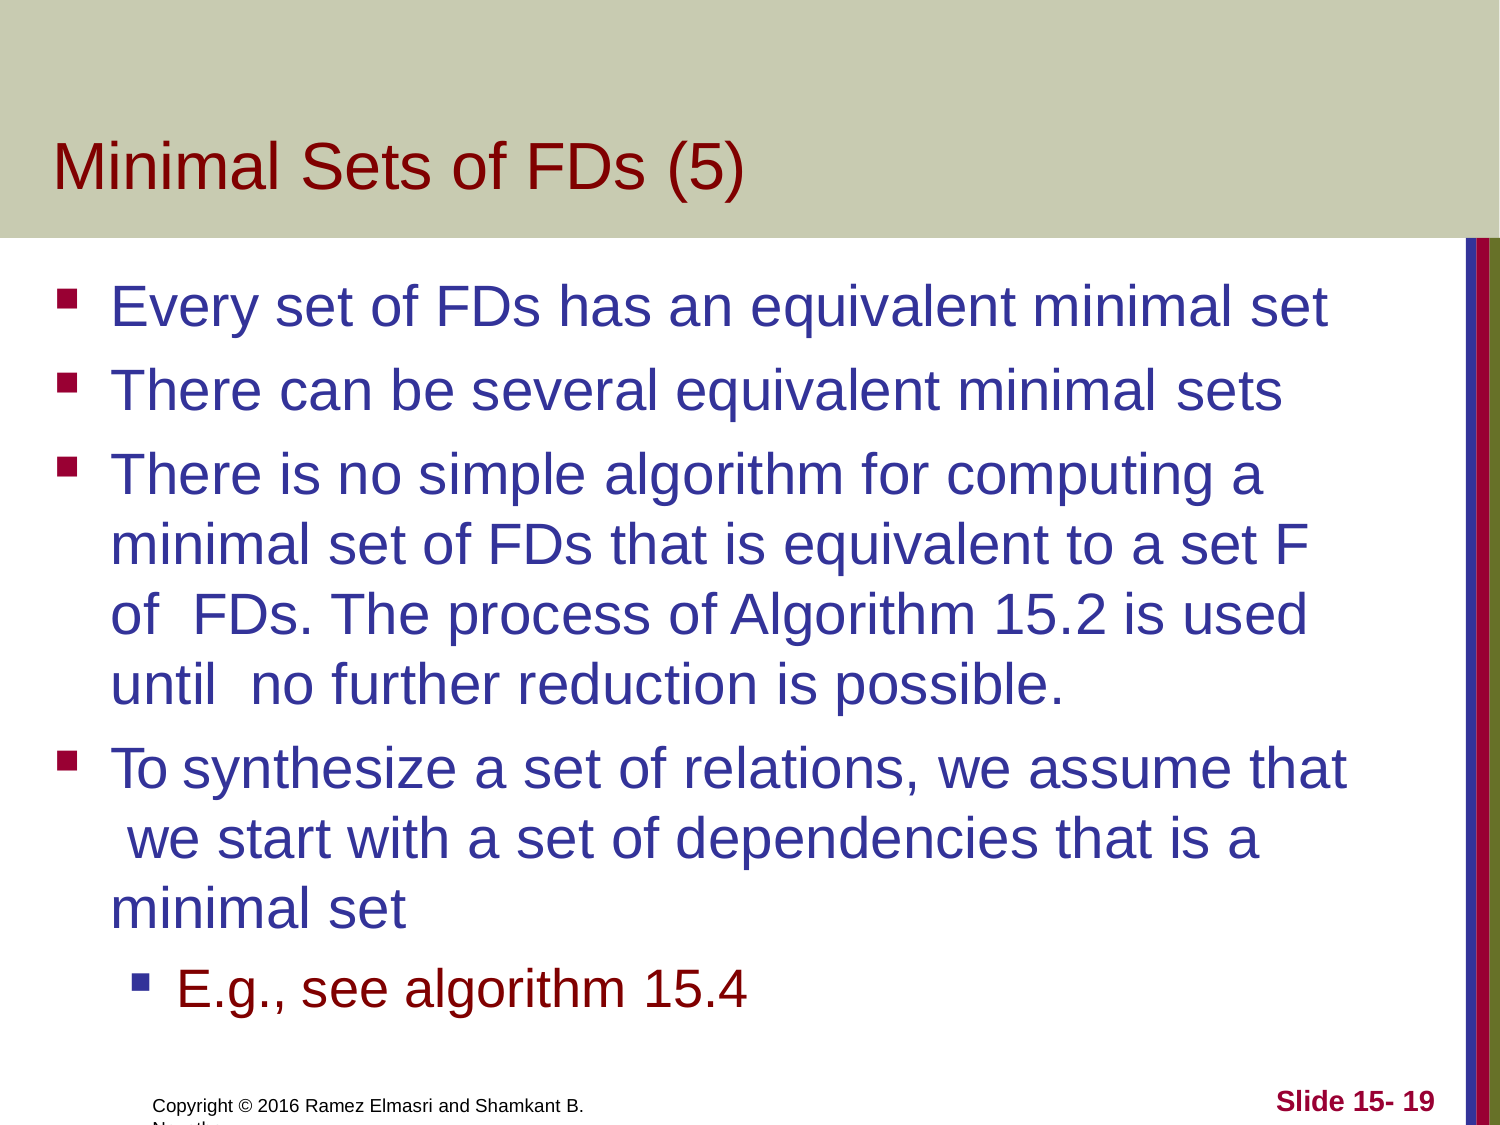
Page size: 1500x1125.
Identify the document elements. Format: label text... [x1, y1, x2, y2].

footer Copyright © 2016 Ramez Elmasri and Shamkant B. Navathe [150, 1093, 658, 1125]
slide_number Slide 15- 51 [1273, 1083, 1440, 1125]
title Minimal Sets of FDs (5) [50, 121, 751, 312]
text_box Every set of FDs has an equivalent minimal set There can be several equivalent minimal sets There is no simple algorithm for computing a minimal set of FDs that is equivalent to a set F of FDs. The process of Algorithm 15.2 is used until no further reduction is possible. To synthesize a set of relations, we assume that we start with a set of dependencies that is a minimal set E.g., see algorithm 15.4 [52, 252, 1377, 1019]
